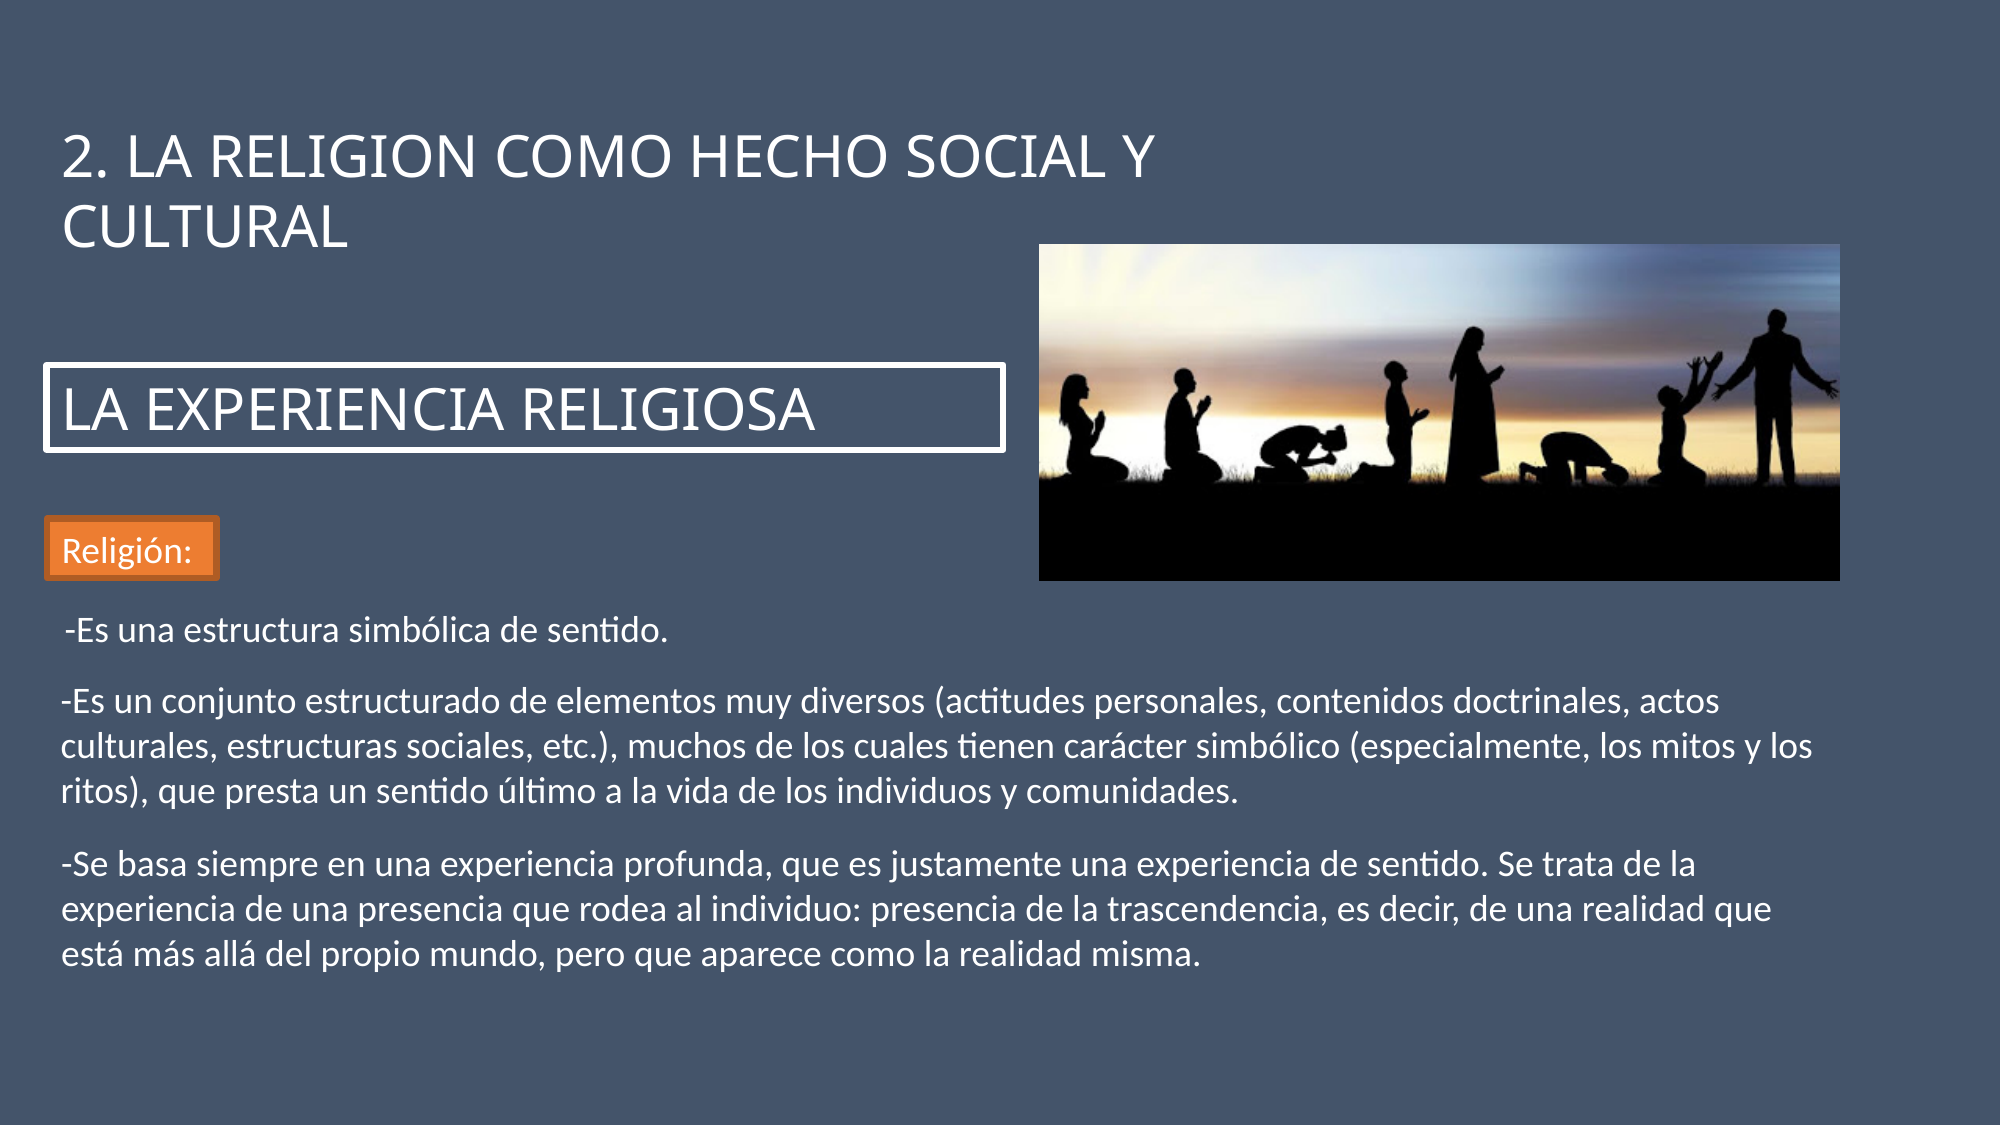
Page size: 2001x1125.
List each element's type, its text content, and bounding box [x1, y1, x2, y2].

picture [1039, 244, 1840, 581]
text_box Religión: [46, 517, 218, 579]
text_box -Es un conjunto estructurado de elementos muy diversos (actitudes personales, contenidos doctrinales, actos culturales, estructuras sociales, etc.), muchos de los cuales tienen carácter simbólico (especialmente, los mitos y los ritos), que presta un sentido último a la vida de los individuos y comunidades. [45, 668, 1840, 818]
text_box 2. LA RELIGION COMO HECHO SOCIAL Y CULTURAL [46, 112, 1171, 267]
text_box -Se basa siempre en una experiencia profunda, que es justamente una experiencia de sentido. Se trata de la experiencia de una presencia que rodea al individuo: presencia de la trascendencia, es decir, de una realidad que está más allá del propio mundo, pero que aparece como la realidad misma. [46, 831, 1840, 982]
text_box -Es una estructura simbólica de sentido. [49, 597, 694, 658]
text_box LA EXPERIENCIA RELIGIOSA [46, 364, 1004, 450]
